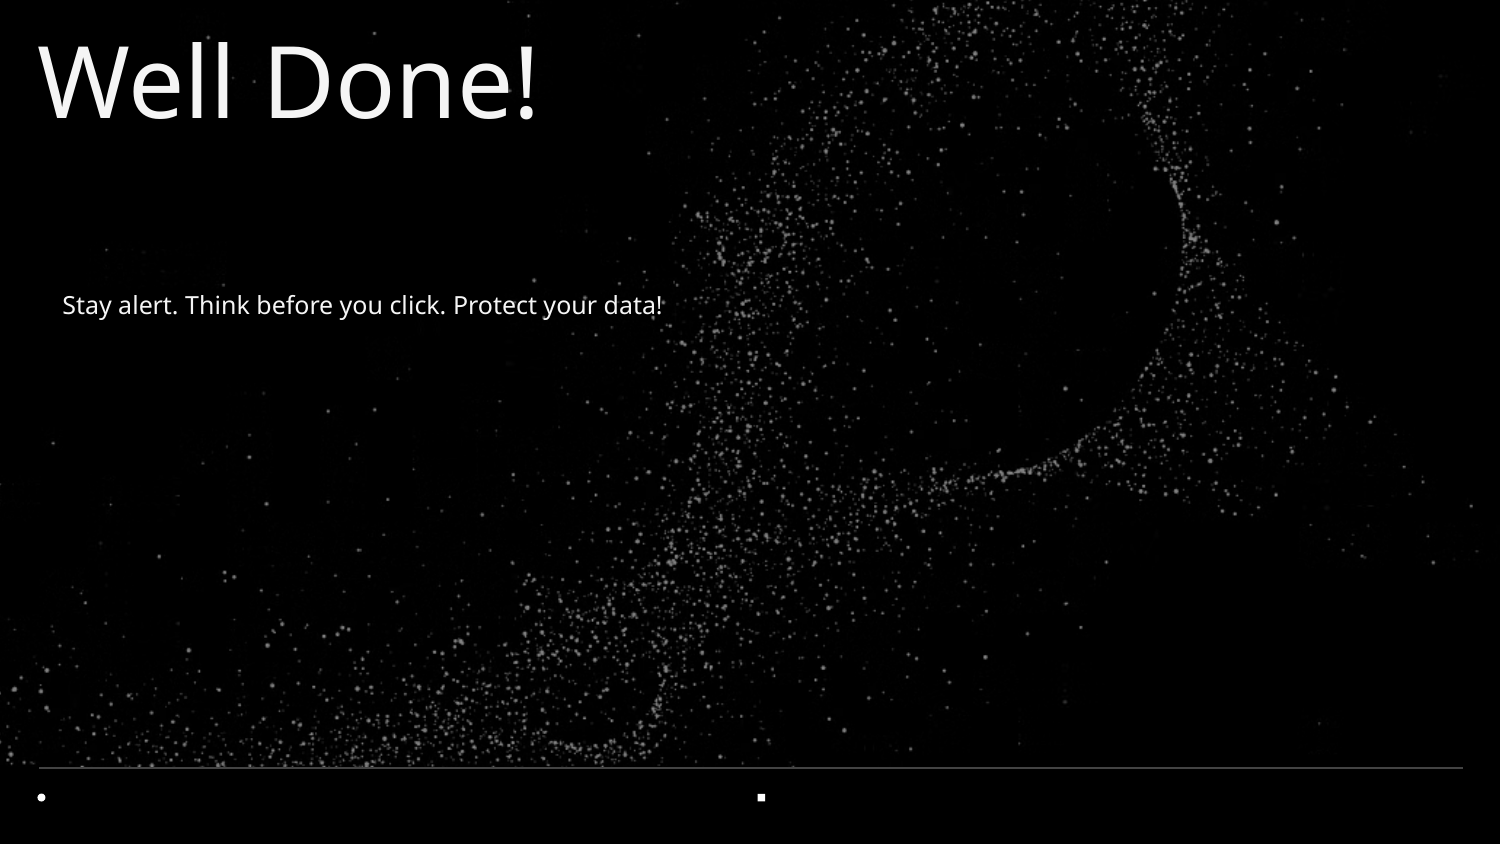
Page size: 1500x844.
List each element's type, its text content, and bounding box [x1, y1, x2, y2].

subtitle Stay alert. Think before you click. Protect your data! [37, 285, 760, 327]
title Well Done! [37, 37, 1130, 271]
picture [0, 0, 1500, 767]
